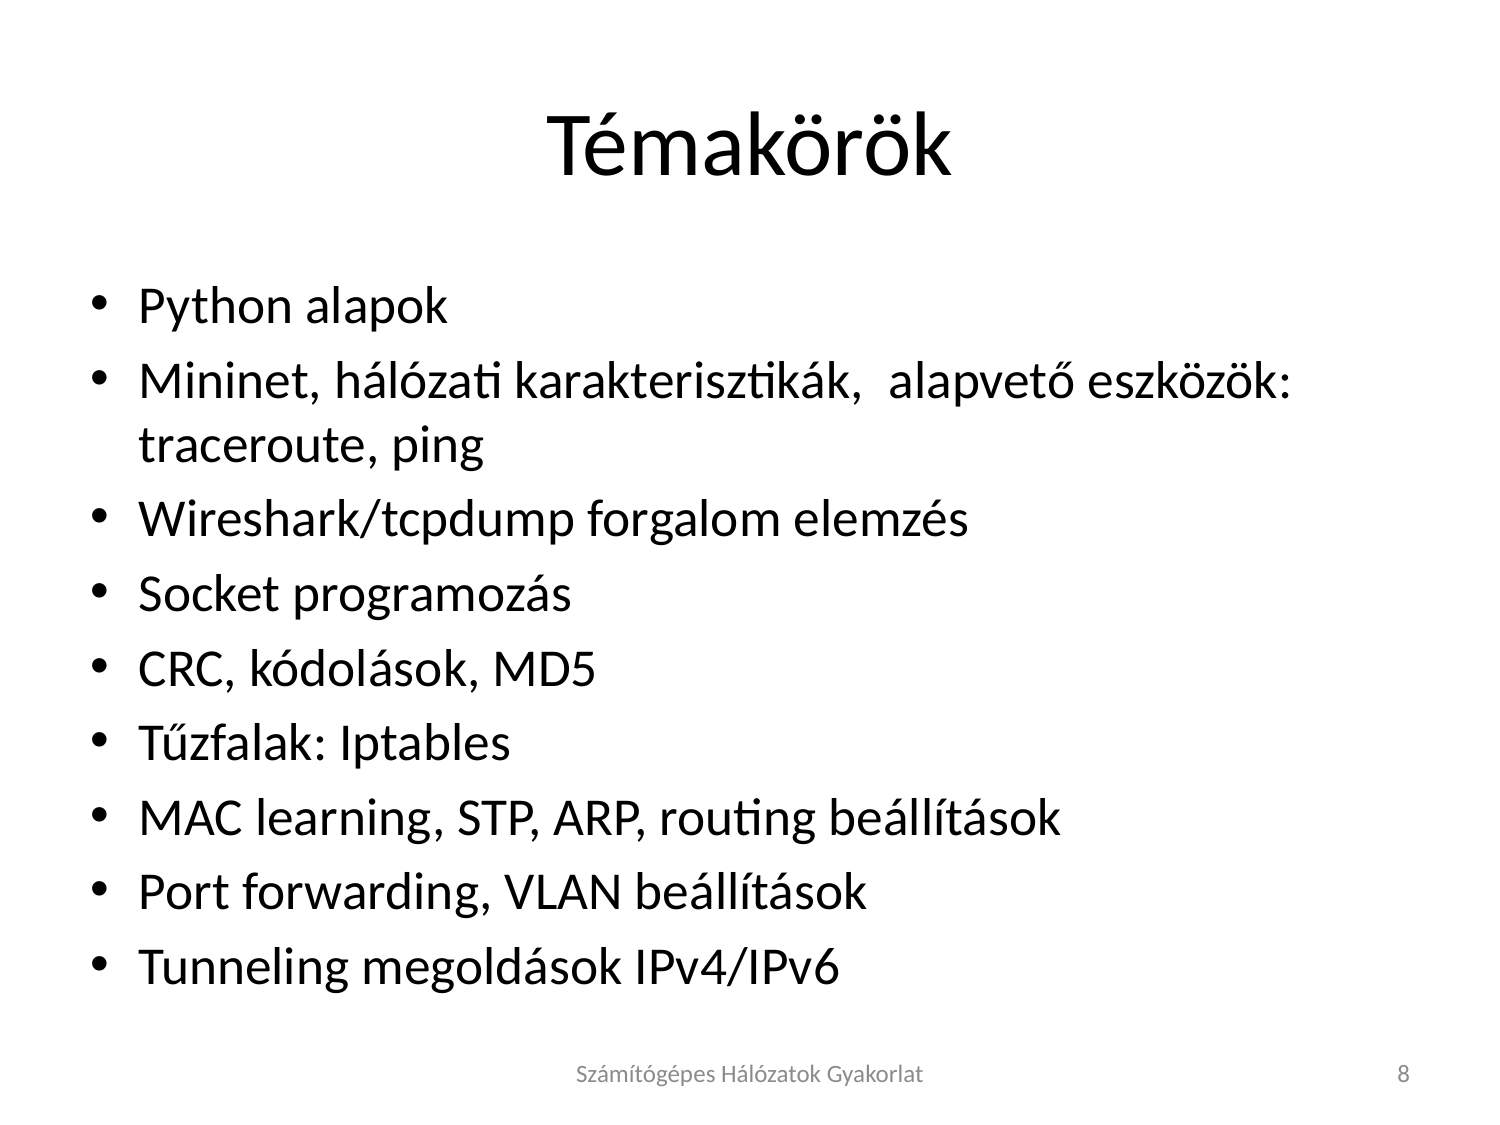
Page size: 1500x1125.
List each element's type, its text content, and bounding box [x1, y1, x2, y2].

footer Számítógépes Hálózatok Gyakorlat [512, 1042, 988, 1103]
slide_number 8 [1074, 1042, 1425, 1103]
list Python alapok Mininet, hálózati karakterisztikák, alapvető eszközök: traceroute, ping Wireshark/tcpdump forgalom elemzés Socket programozás CRC, kódolások, MD5 Tűzfalak: Iptables MAC learning, STP, ARP, routing beállítások Port forwarding, VLAN beállítások Tunneling megoldások IPv4/IPv6 [75, 262, 1425, 1005]
title Témakörök [75, 45, 1425, 233]
